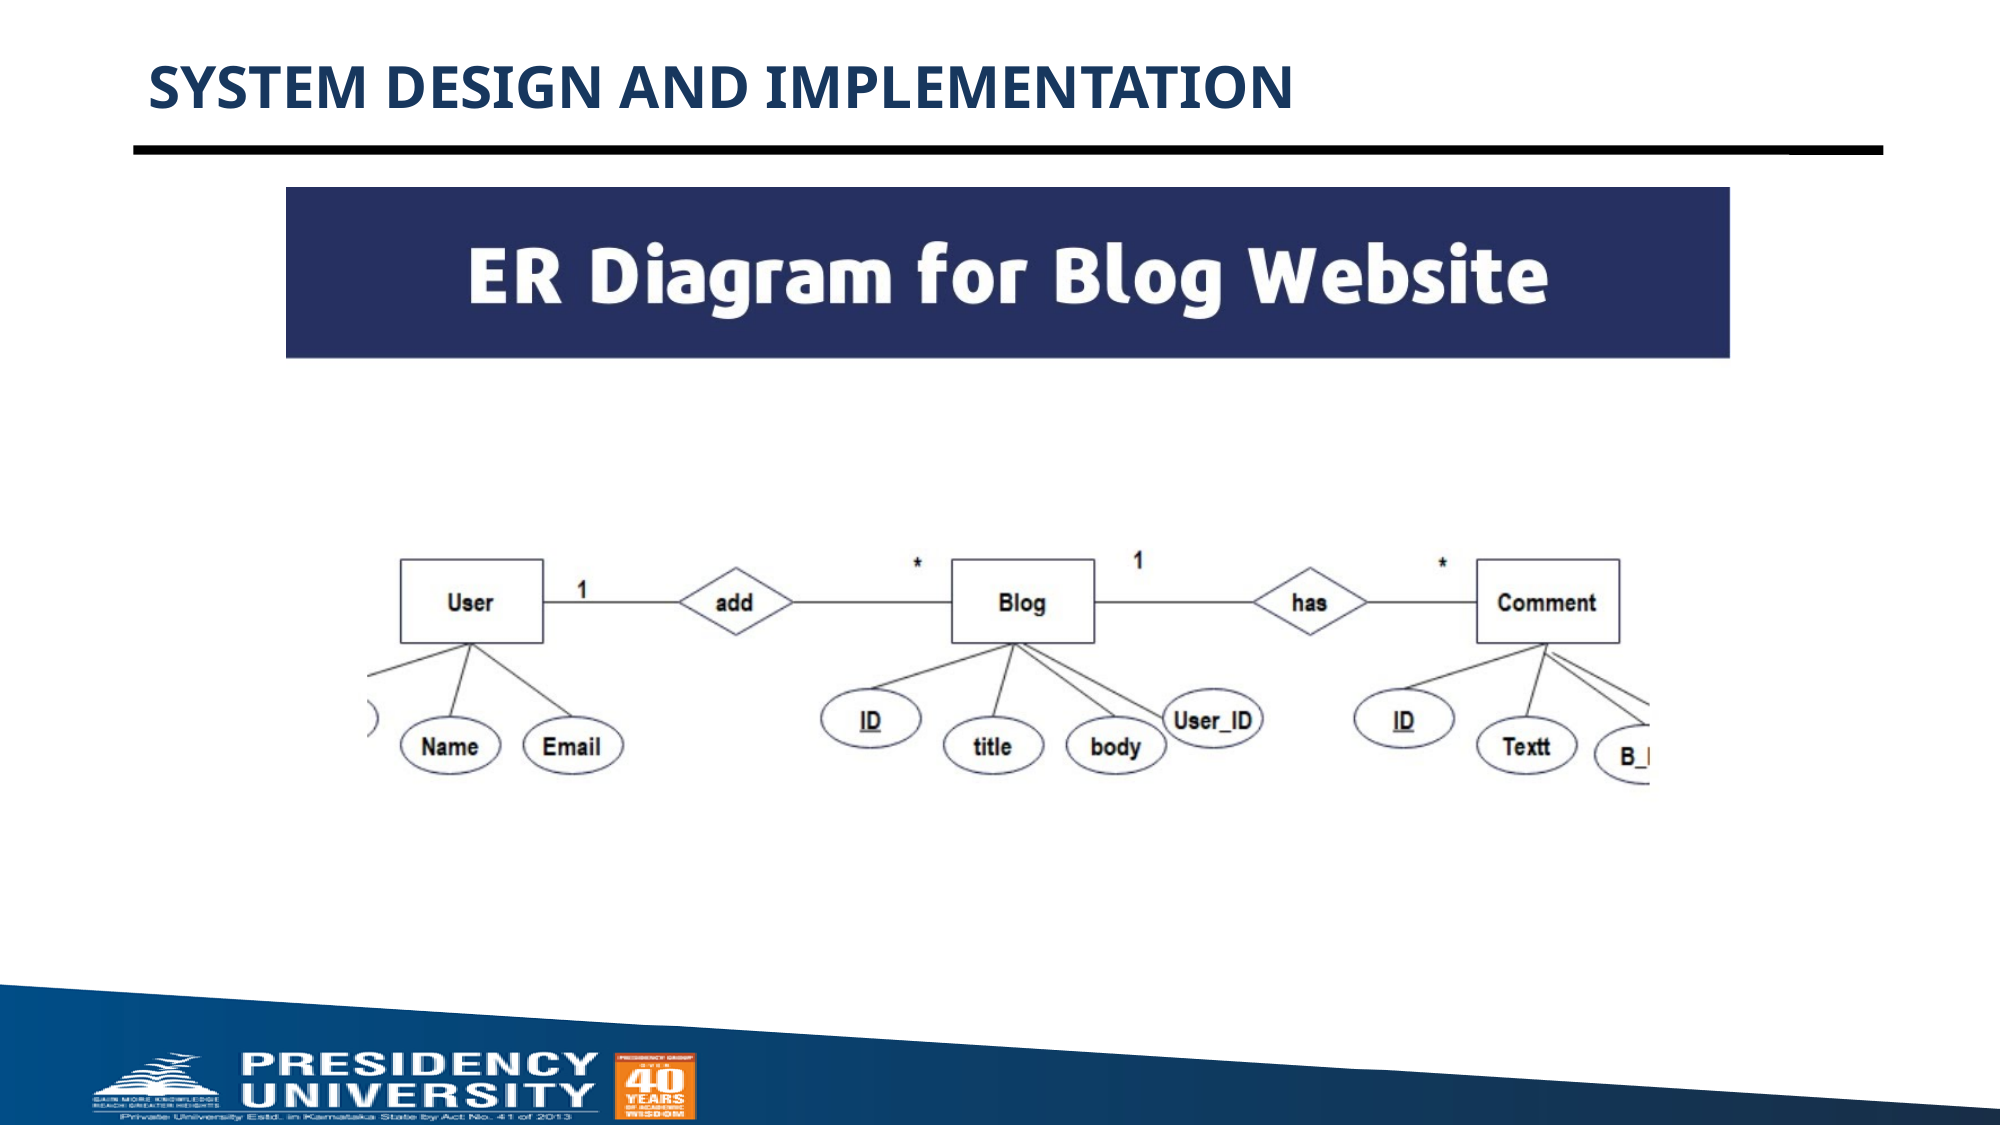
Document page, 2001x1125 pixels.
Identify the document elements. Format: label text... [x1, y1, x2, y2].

title SYSTEM DESIGN AND IMPLEMENTATION [133, 45, 1884, 125]
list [285, 187, 1731, 1001]
picture [0, 982, 2000, 1125]
